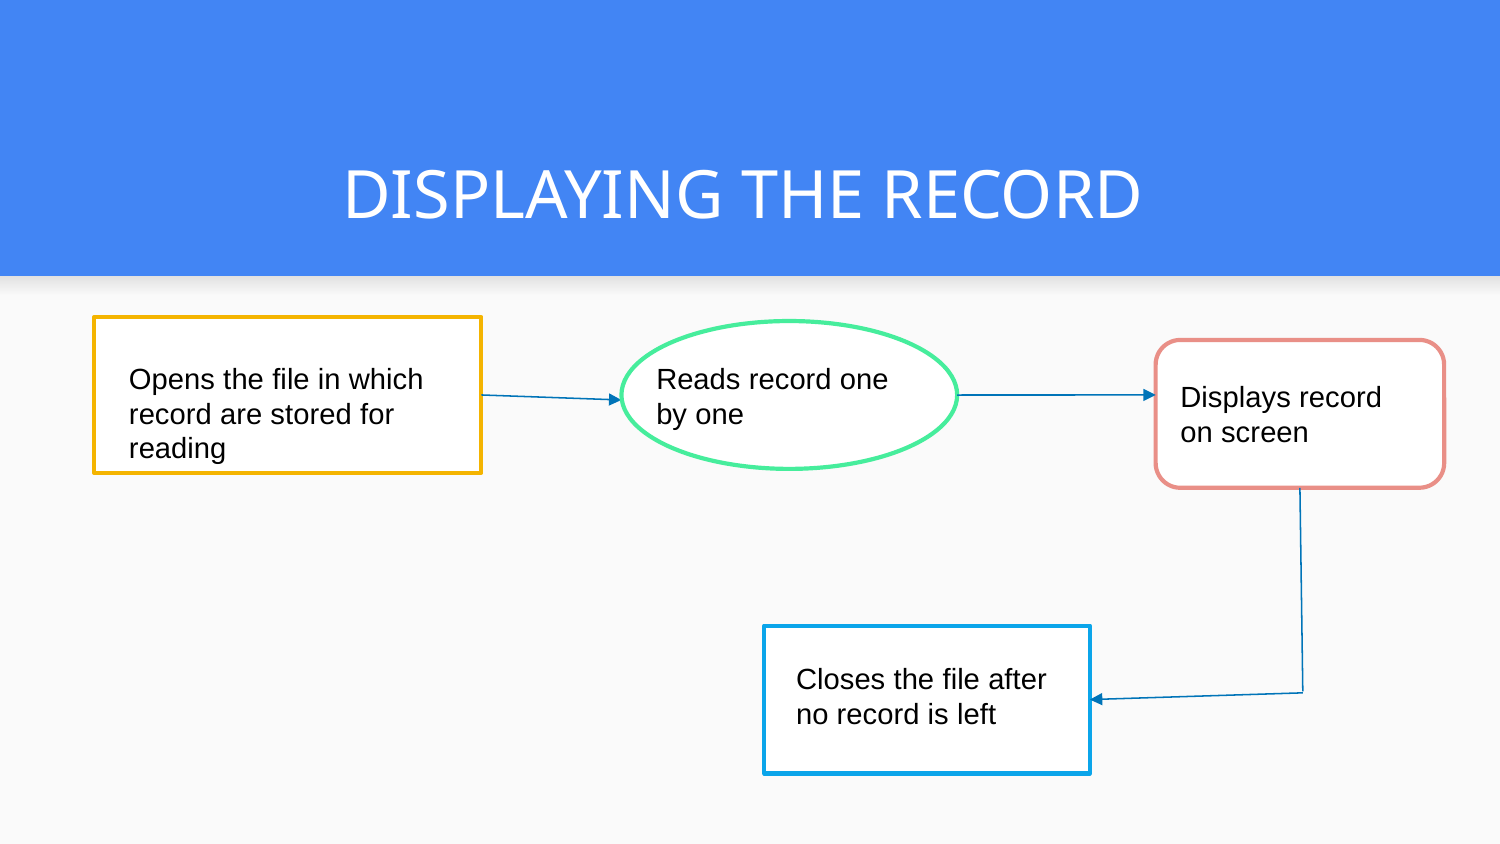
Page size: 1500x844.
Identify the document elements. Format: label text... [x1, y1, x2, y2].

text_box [1089, 692, 1303, 700]
text_box Closes the file after no record is left [781, 652, 1068, 738]
text_box [933, 354, 960, 436]
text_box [481, 394, 622, 401]
text_box Reads record one by one [641, 352, 933, 438]
text_box Opens the file in which record are stored for reading [114, 352, 447, 473]
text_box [1299, 487, 1303, 691]
text_box Displays record on screen [1165, 371, 1427, 457]
text_box [92, 315, 483, 475]
text_box [648, 318, 930, 352]
text_box [762, 624, 1092, 776]
text_box [648, 438, 930, 471]
text_box [619, 357, 641, 433]
title DISPLAYING THE RECORD [77, 121, 1427, 248]
text_box [1153, 337, 1447, 490]
